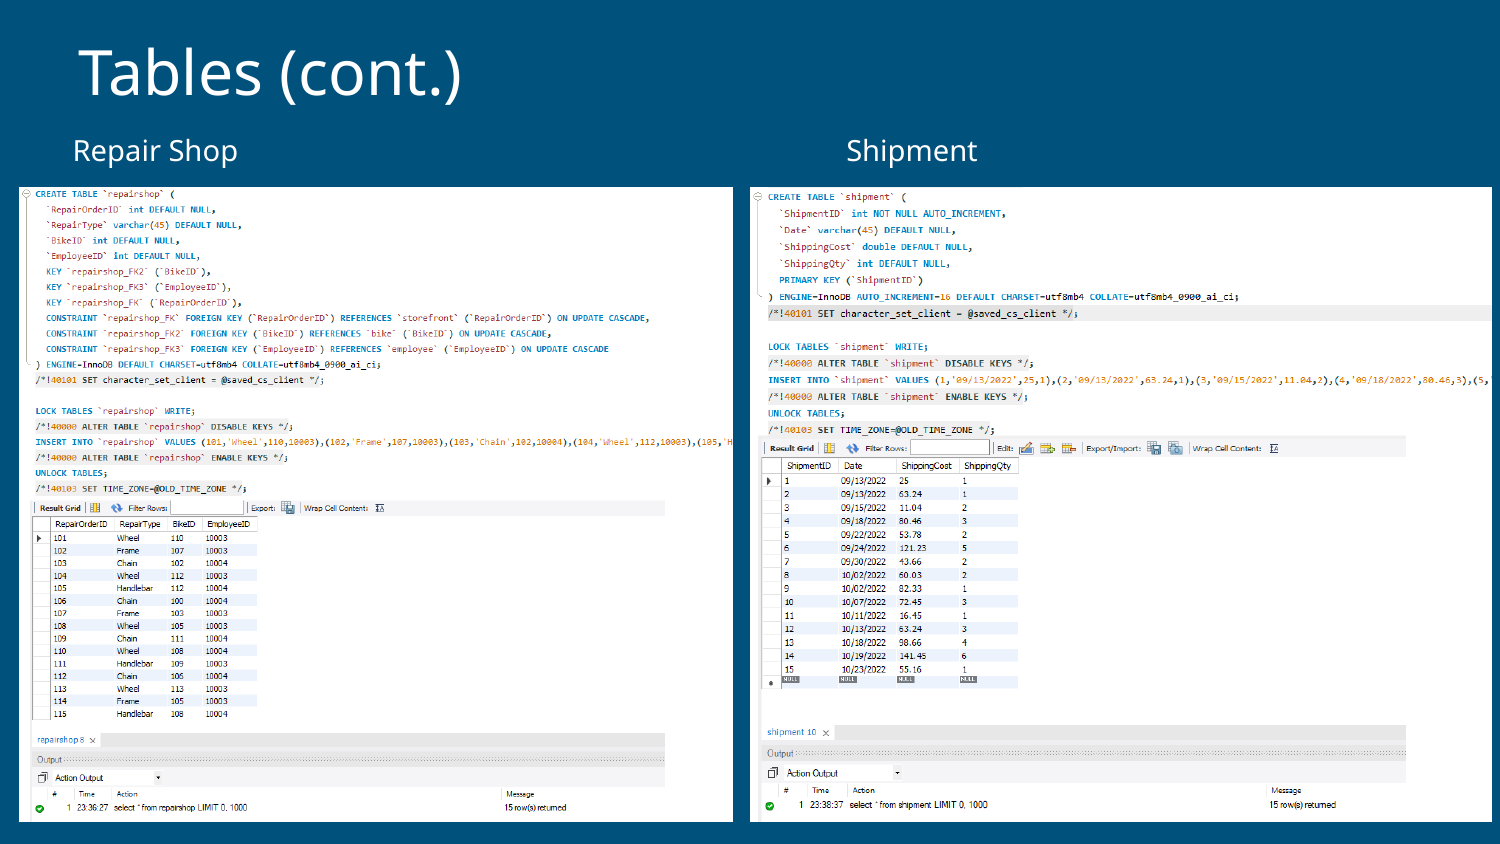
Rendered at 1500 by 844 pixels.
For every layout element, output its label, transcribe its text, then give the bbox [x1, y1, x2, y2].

list Shipment [831, 112, 1488, 186]
list Repair Shop [57, 112, 714, 186]
picture [20, 188, 732, 821]
picture [751, 188, 1491, 821]
title Tables (cont.) [63, 10, 1437, 124]
